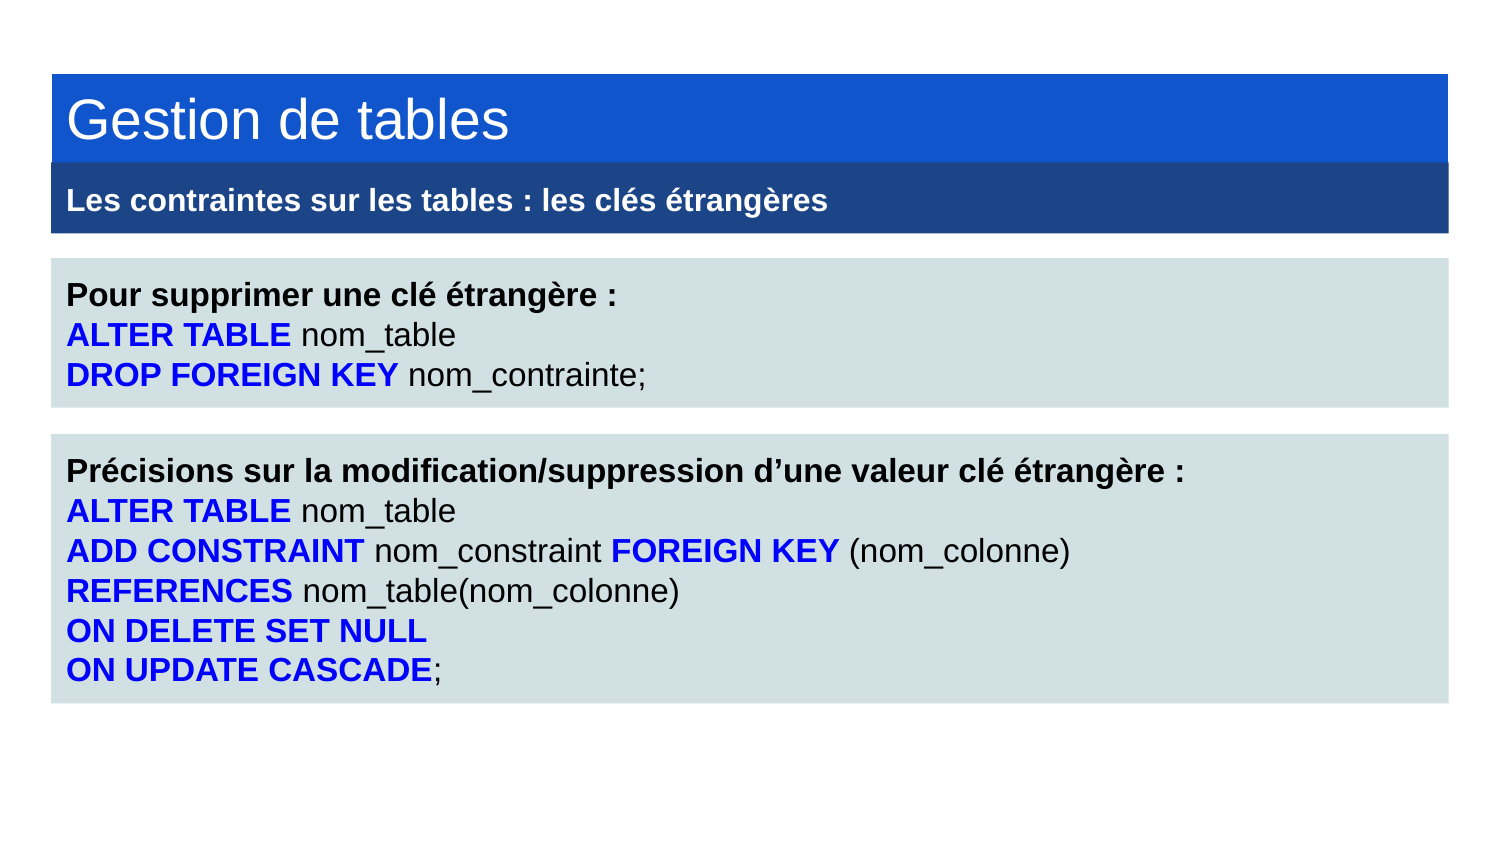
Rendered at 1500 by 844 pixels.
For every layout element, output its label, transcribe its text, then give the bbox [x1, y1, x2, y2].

text_box Gestion de tables [51, 72, 1449, 162]
text_box Pour supprimer une clé étrangère : ALTER TABLE nom_table DROP FOREIGN KEY nom_contrainte; [51, 258, 1449, 408]
text_box Les contraintes sur les tables : les clés étrangères [51, 162, 1449, 234]
text_box Précisions sur la modification/suppression d’une valeur clé étrangère : ALTER TABLE nom_table ADD CONSTRAINT nom_constraint FOREIGN KEY (nom_colonne) REFERENCES nom_table(nom_colonne) ON DELETE SET NULL ON UPDATE CASCADE; [51, 433, 1449, 704]
